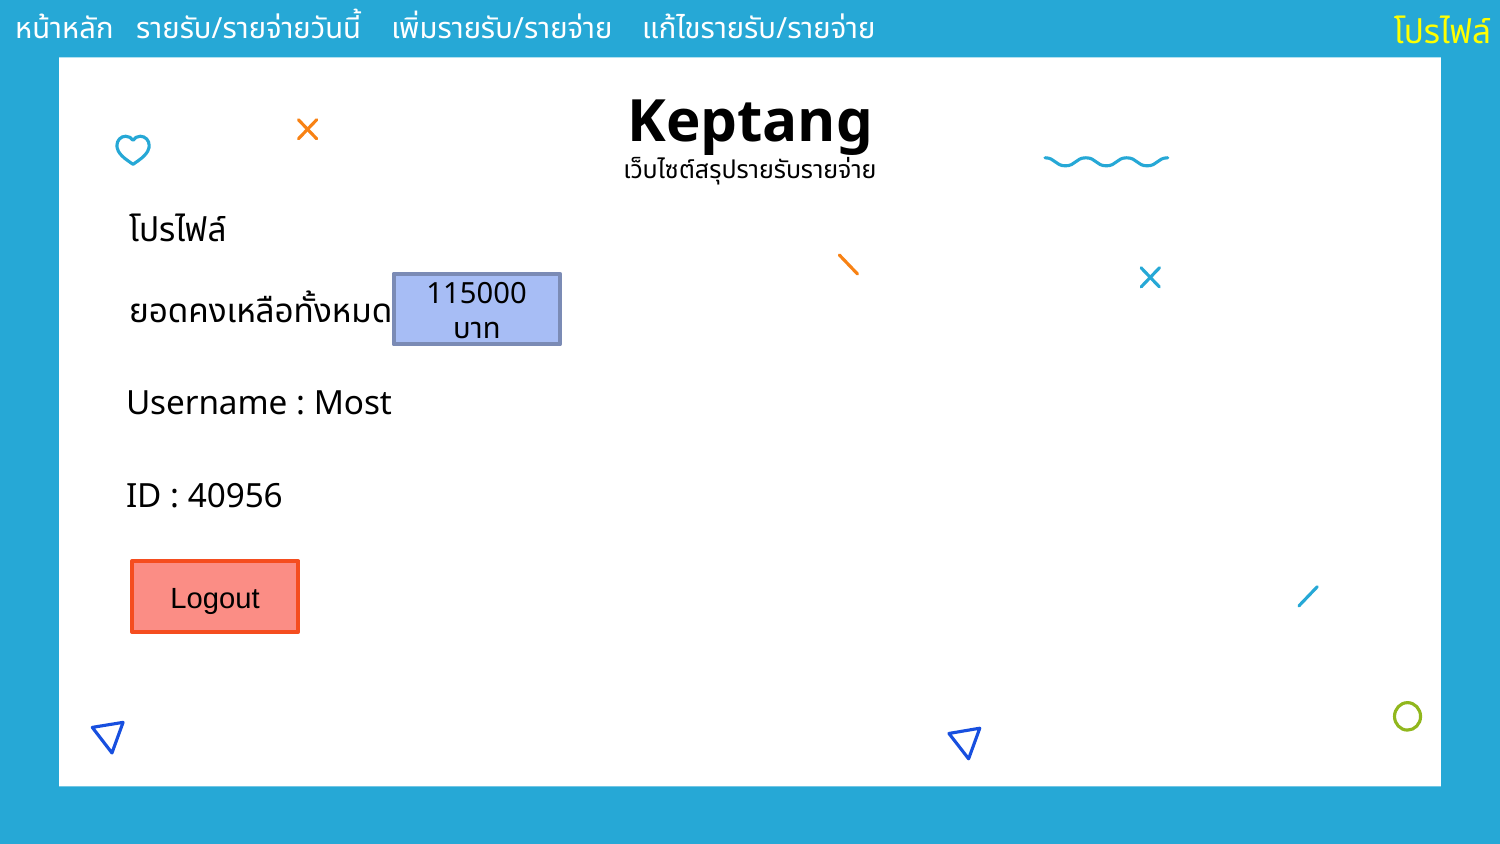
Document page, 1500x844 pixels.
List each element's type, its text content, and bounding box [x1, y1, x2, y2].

text_box หน้าหลัก รายรับ/รายจ่ายวันนี้ เพิ่มรายรับ/รายจ่าย แก้ไขรายรับ/รายจ่าย [0, 0, 951, 61]
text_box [92, 119, 1421, 760]
text_box โปรไฟล์ [1379, 0, 1500, 66]
title Keptang เว็บไซต์สรุปรายรับรายจ่าย [274, 77, 1226, 118]
